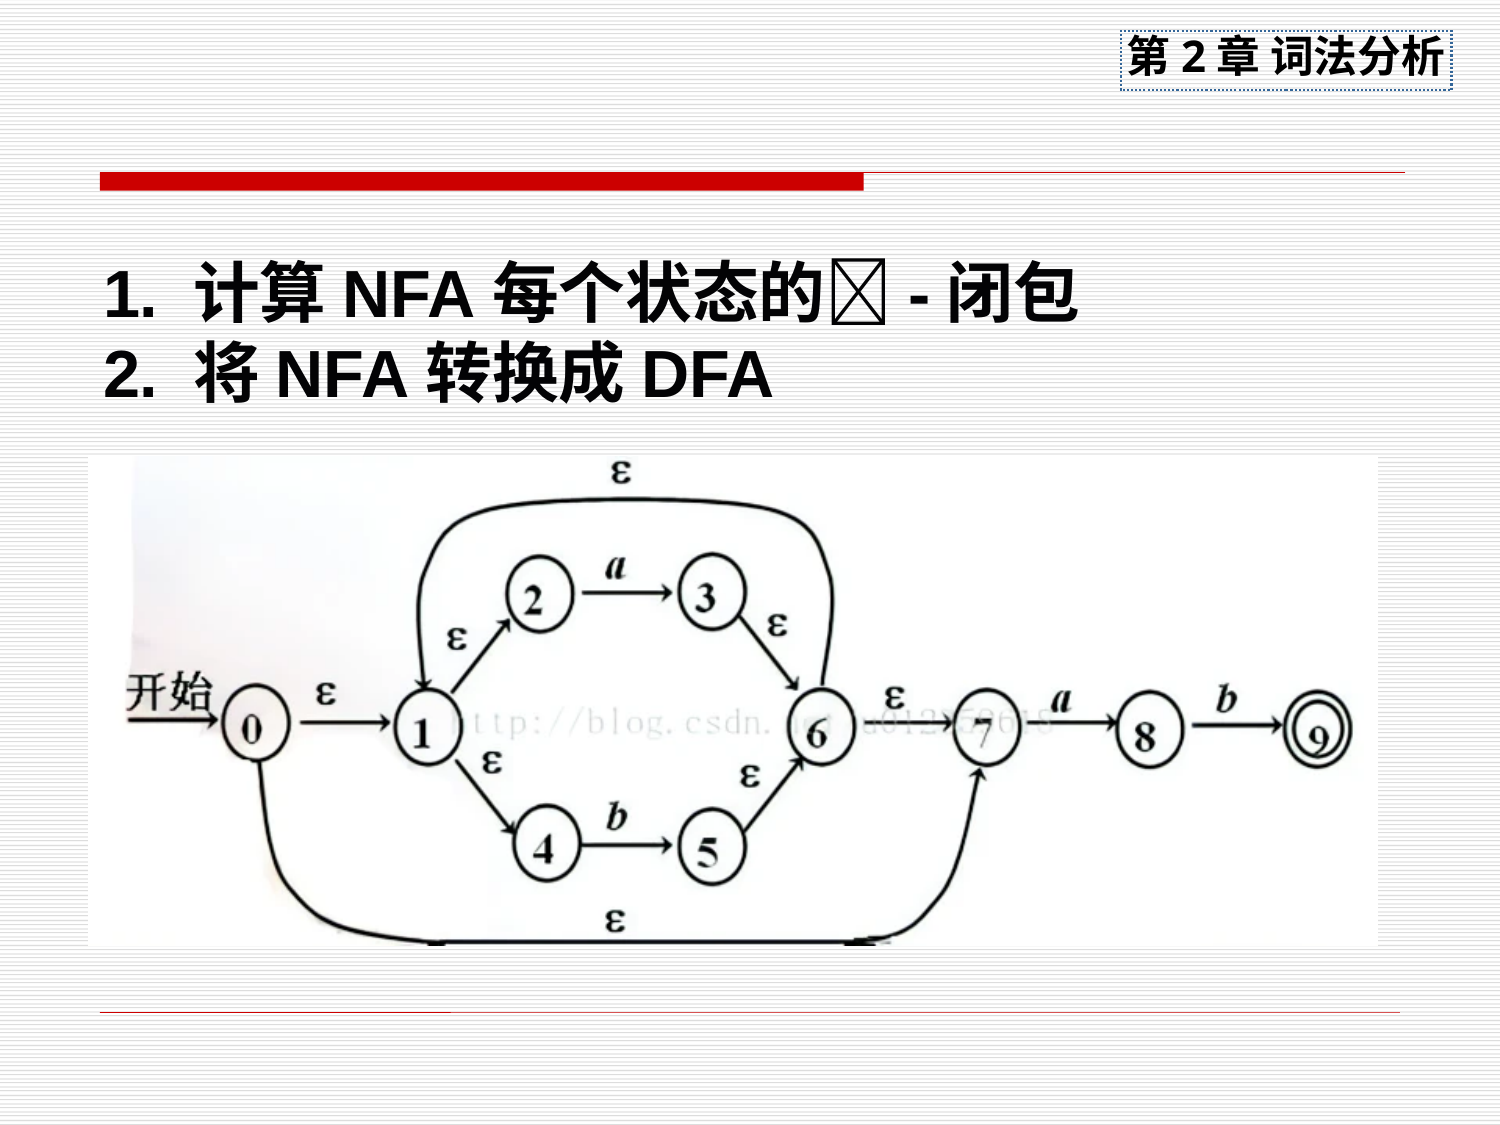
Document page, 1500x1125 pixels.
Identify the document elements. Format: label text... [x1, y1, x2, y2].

picture [0, 0, 1500, 1125]
slide_number [99, 1024, 426, 1103]
text_box 1. 计算NFA每个状态的-闭包 2. 将NFA转换成DFA [88, 243, 1247, 401]
